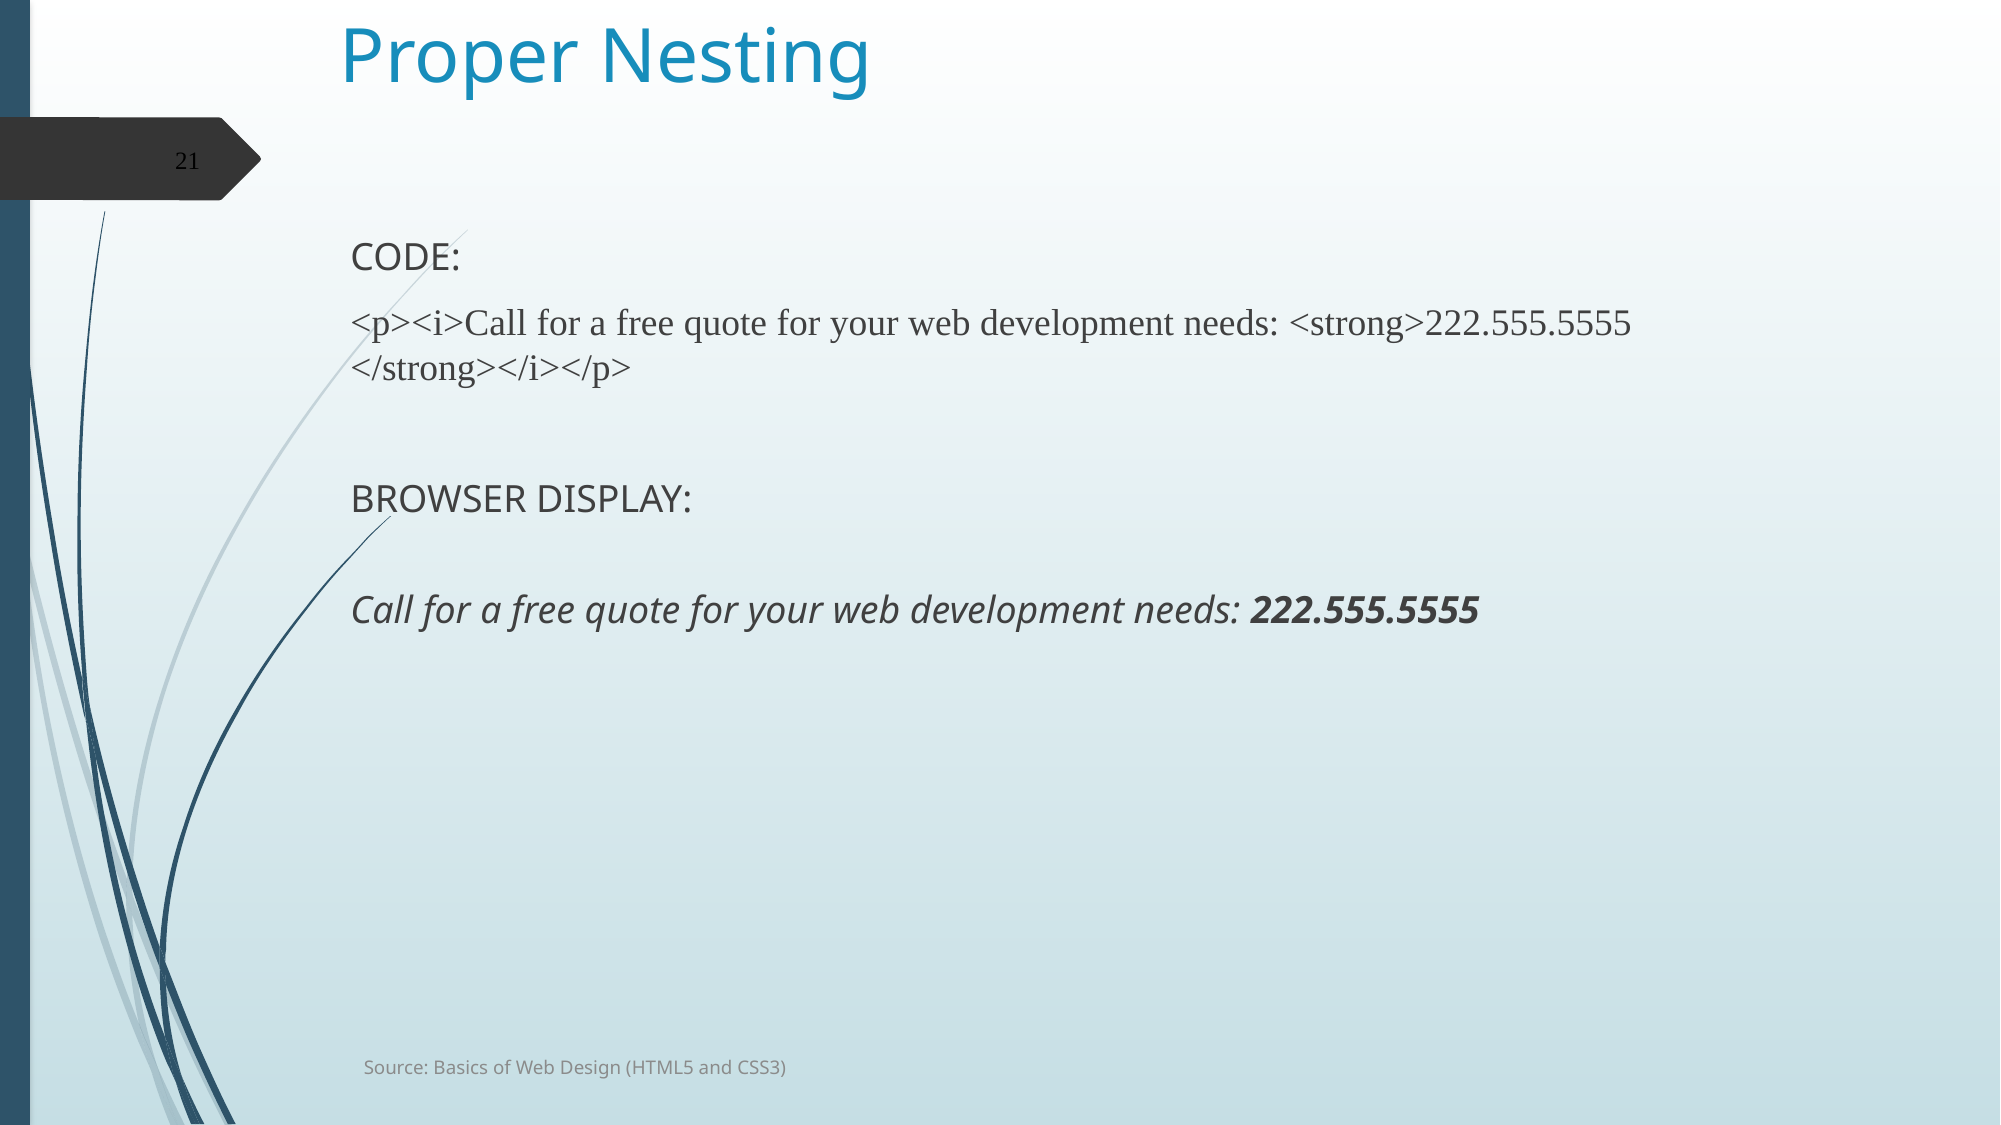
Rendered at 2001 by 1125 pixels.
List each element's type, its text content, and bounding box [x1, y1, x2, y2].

footer Source: Basics of Web Design (HTML5 and CSS3) [348, 1037, 1599, 1098]
slide_number 21 [87, 129, 216, 190]
list CODE: <p><i>Call for a free quote for your web development needs: <strong>222.555.5555 </strong></i></p> BROWSER DISPLAY: Call for a free quote for your web development needs: 222.555.5555 [324, 224, 1650, 975]
title Proper Nesting [324, 0, 1675, 230]
